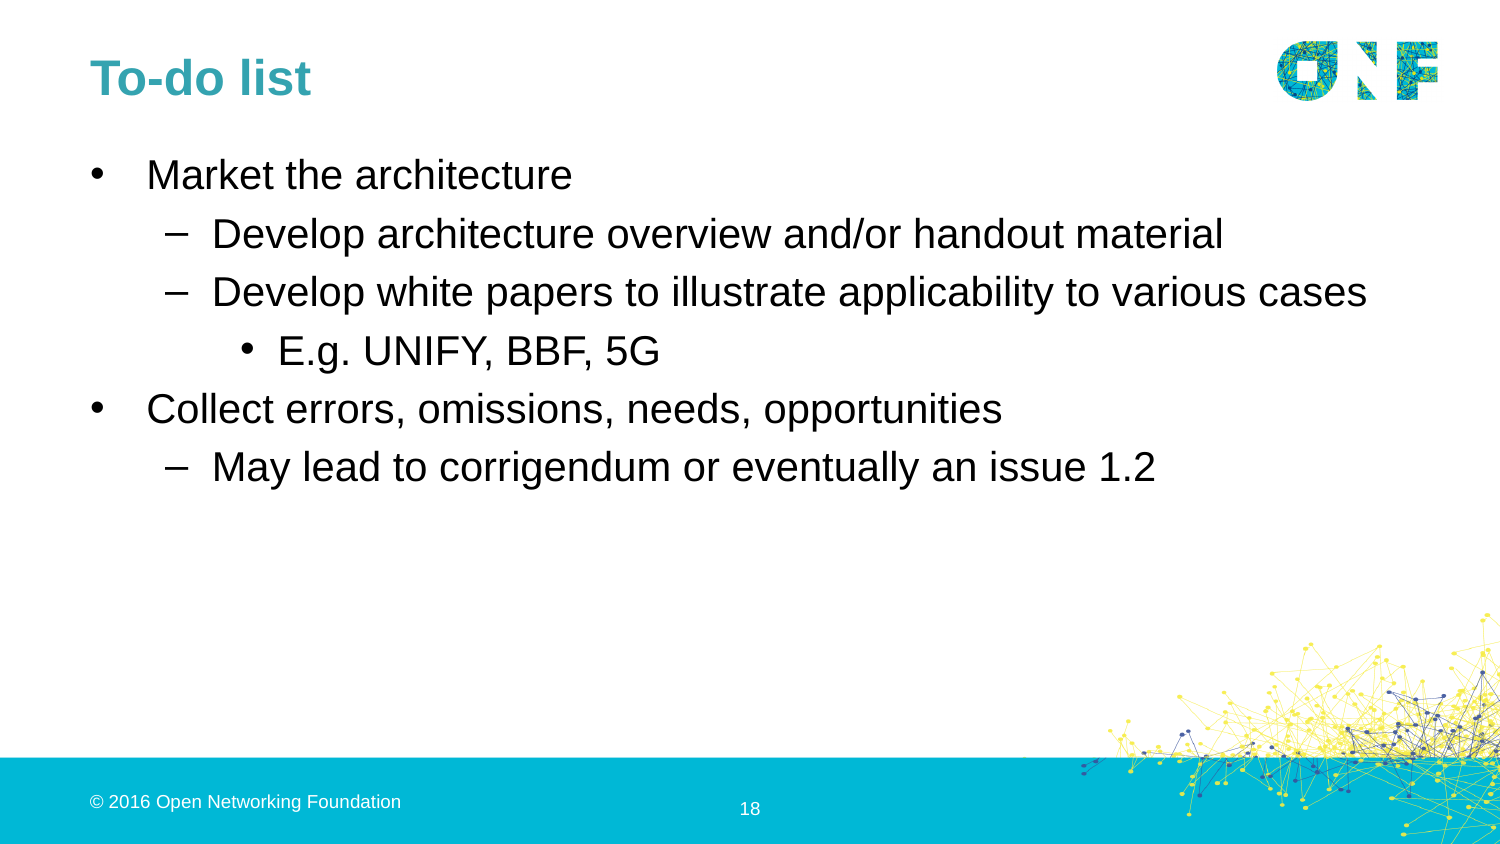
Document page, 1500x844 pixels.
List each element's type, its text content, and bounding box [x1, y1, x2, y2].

title To-do list [75, 37, 1088, 113]
list Market the architecture Develop architecture overview and/or handout material Develop white papers to illustrate applicability to various cases E.g. UNIFY, BBF, 5G Collect errors, omissions, needs, opportunities May lead to corrigendum or eventually an issue 1.2 [75, 140, 1425, 747]
slide_number 18 [575, 782, 925, 827]
picture [0, 0, 1500, 844]
